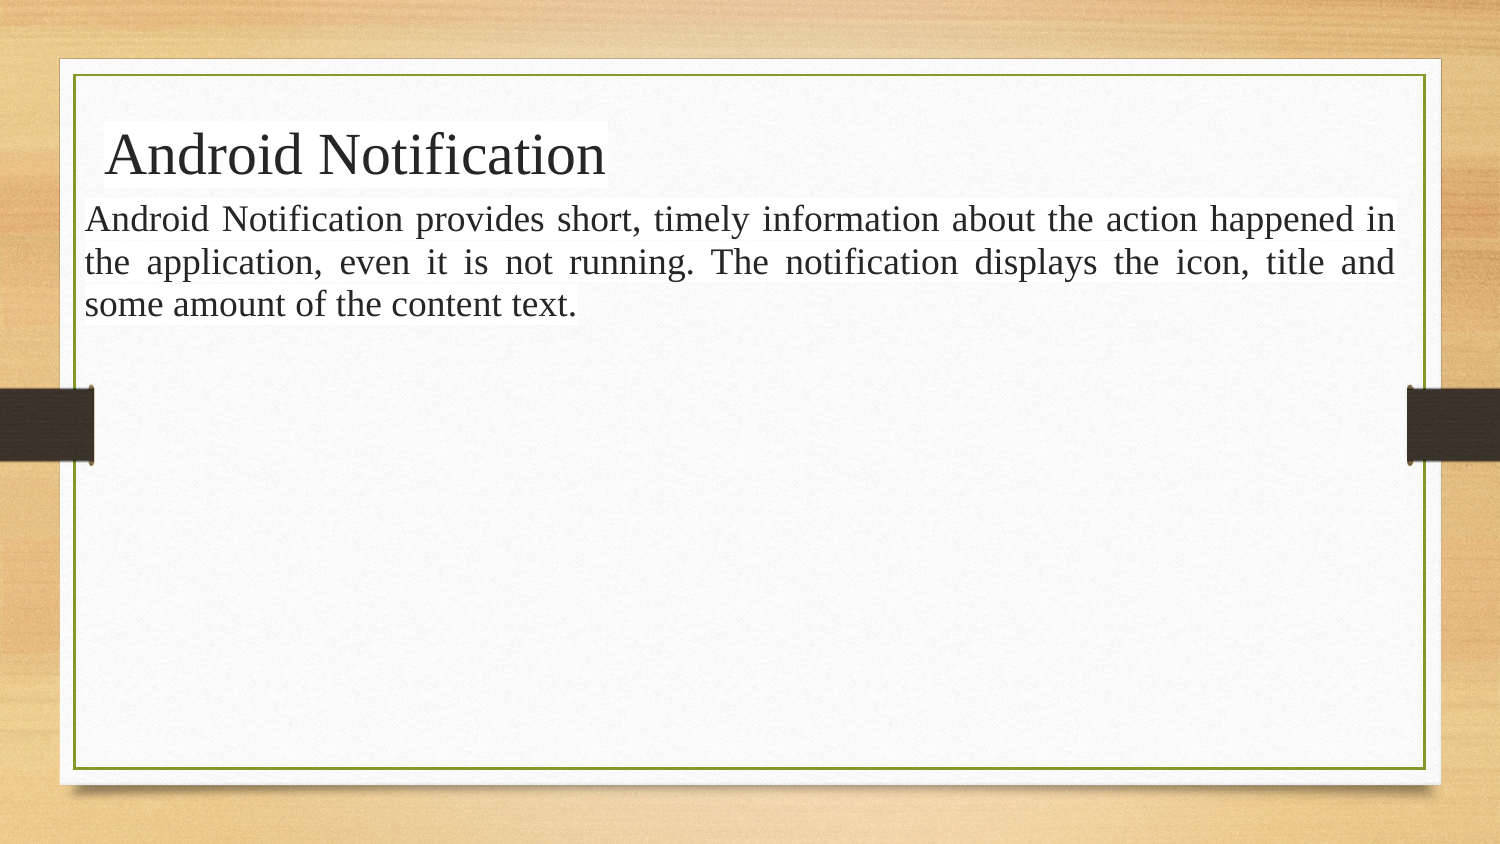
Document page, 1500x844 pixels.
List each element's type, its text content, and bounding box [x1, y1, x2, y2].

picture [0, 0, 1500, 844]
title Android Notification [89, 88, 1463, 202]
list Android Notification provides short, timely information about the action happened in the application, even it is not running. The notification displays the icon, title and some amount of the content text. [69, 182, 1413, 401]
text_box [89, 749, 1054, 816]
